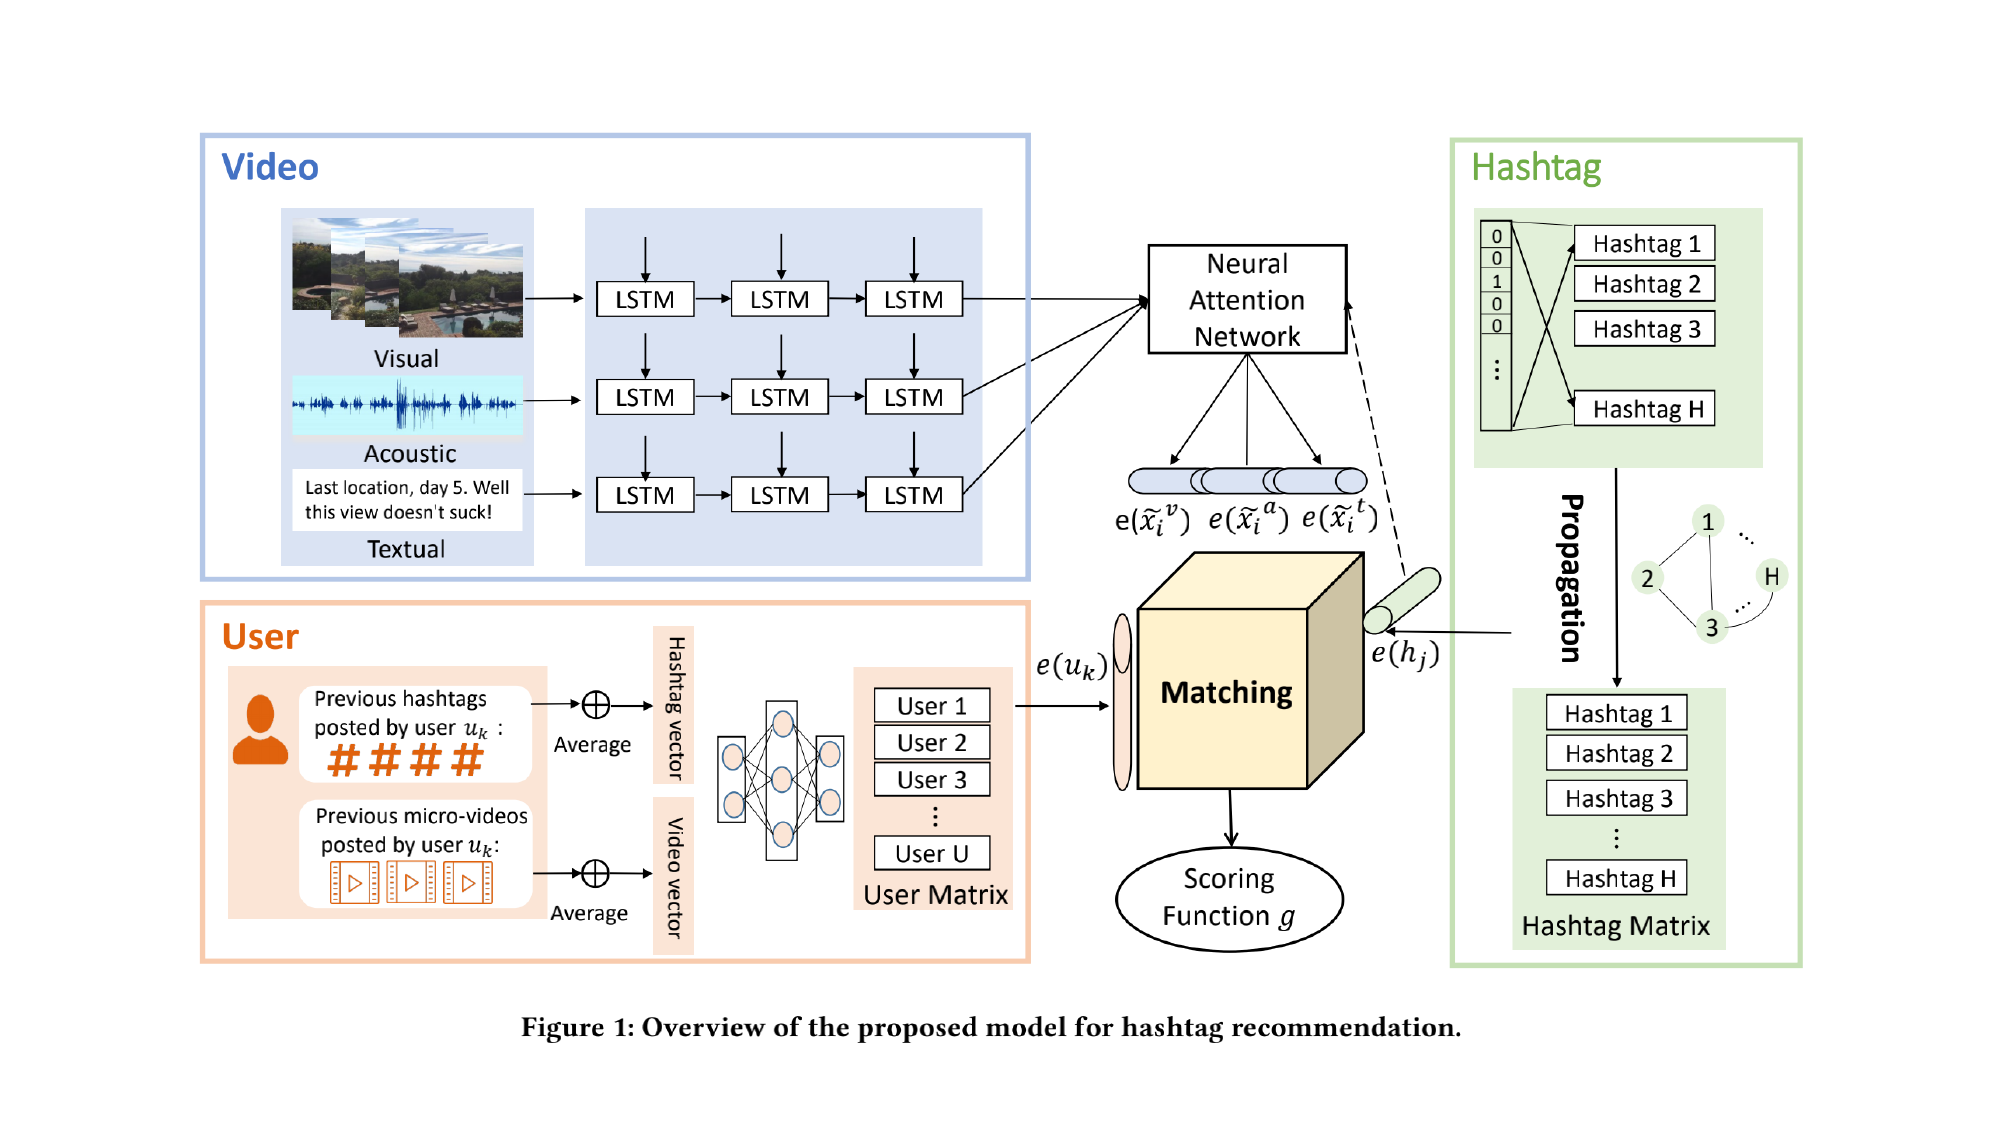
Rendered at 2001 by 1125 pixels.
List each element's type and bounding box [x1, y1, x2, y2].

picture [150, 69, 1850, 1056]
